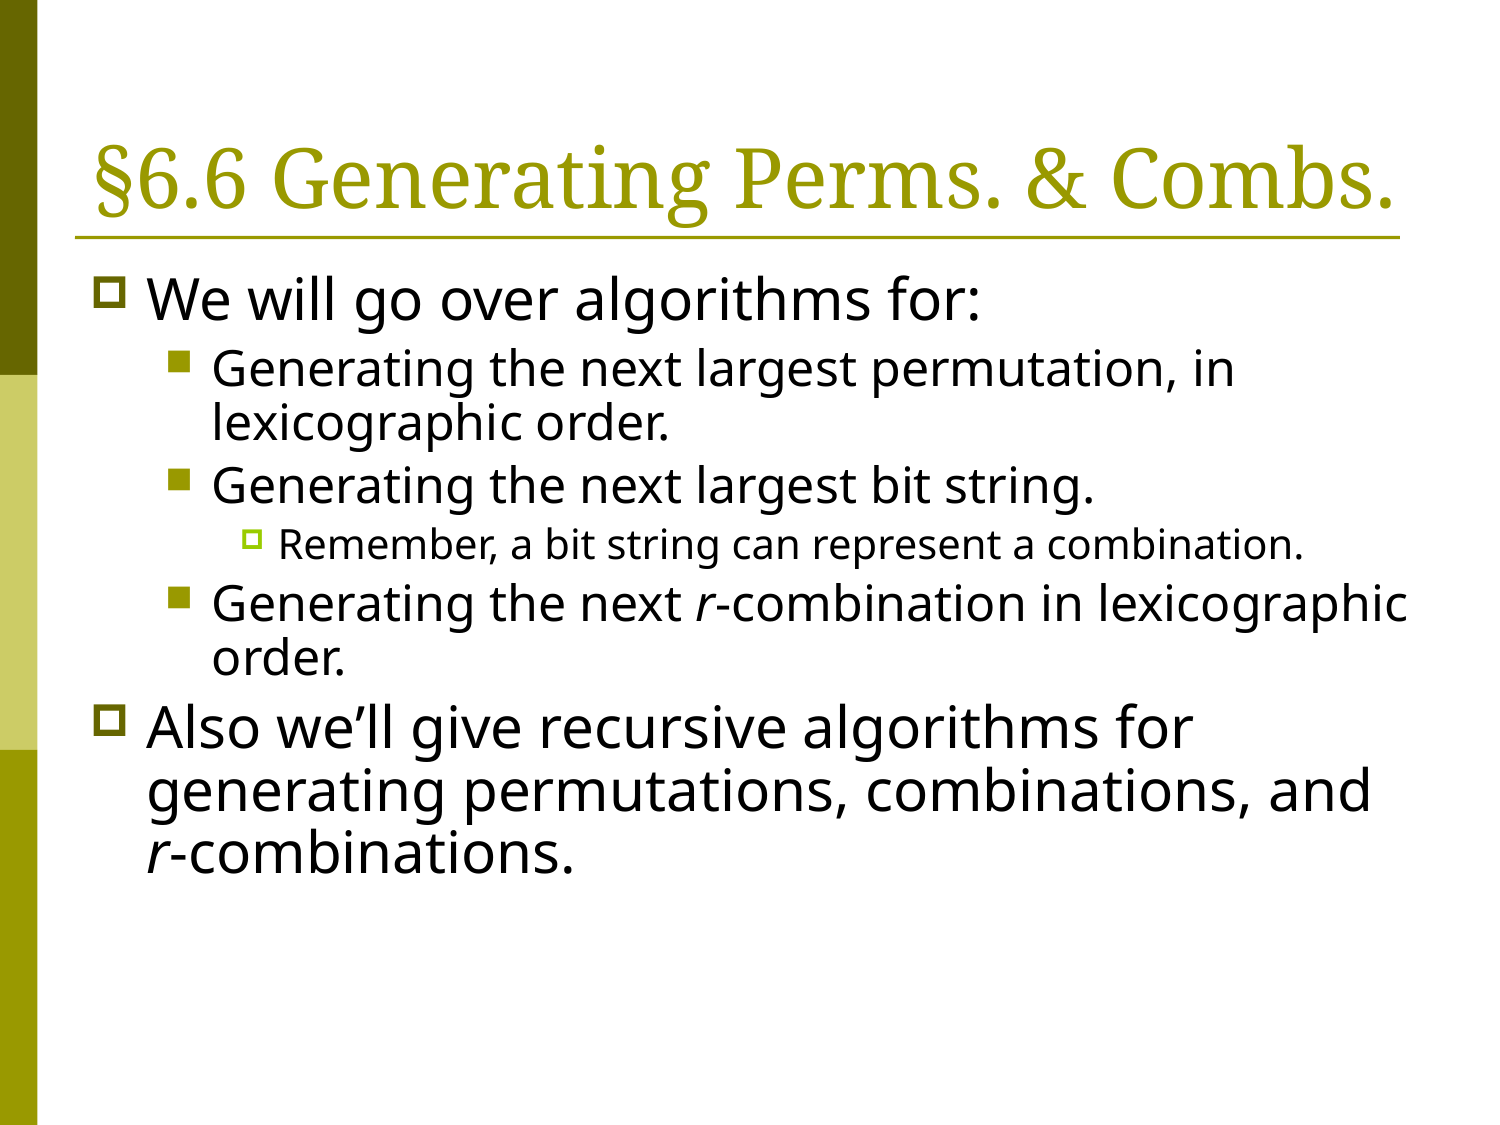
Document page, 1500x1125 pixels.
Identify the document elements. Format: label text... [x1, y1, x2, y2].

title §6.6 Generating Perms. & Combs. [75, 45, 1425, 233]
list We will go over algorithms for: Generating the next largest permutation, in lexicographic order. Generating the next largest bit string. Remember, a bit string can represent a combination. Generating the next r-combination in lexicographic order. Also we’ll give recursive algorithms for generating permutations, combinations, and r-combinations. [75, 262, 1425, 1006]
